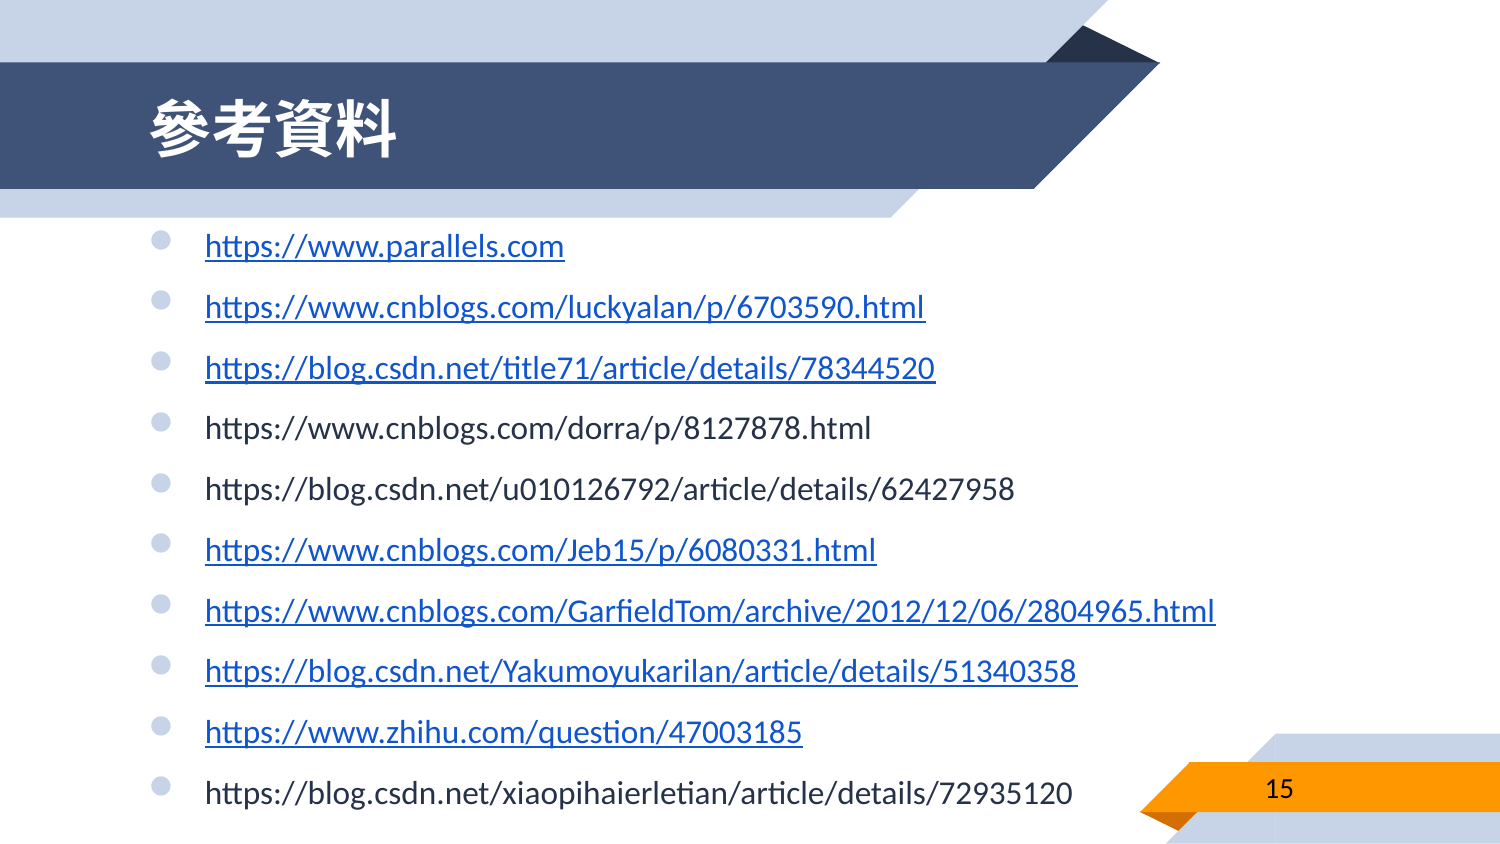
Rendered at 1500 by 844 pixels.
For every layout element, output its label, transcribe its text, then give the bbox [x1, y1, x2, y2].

list https://www.parallels.com https://www.cnblogs.com/luckyalan/p/6703590.html https://blog.csdn.net/title71/article/details/78344520 https://www.cnblogs.com/dorra/p/8127878.html https://blog.csdn.net/u010126792/article/details/62427958 https://www.cnblogs.com/Jeb15/p/6080331.html https://www.cnblogs.com/GarfieldTom/archive/2012/12/06/2804965.html https://blog.csdn.net/Yakumoyukarilan/article/details/51340358 https://www.zhihu.com/question/47003185 https://blog.csdn.net/xiaopihaierletian/article/details/72935120 [133, 209, 1250, 657]
title 參考資料 [133, 64, 997, 190]
slide_number 15 [1249, 760, 1494, 813]
